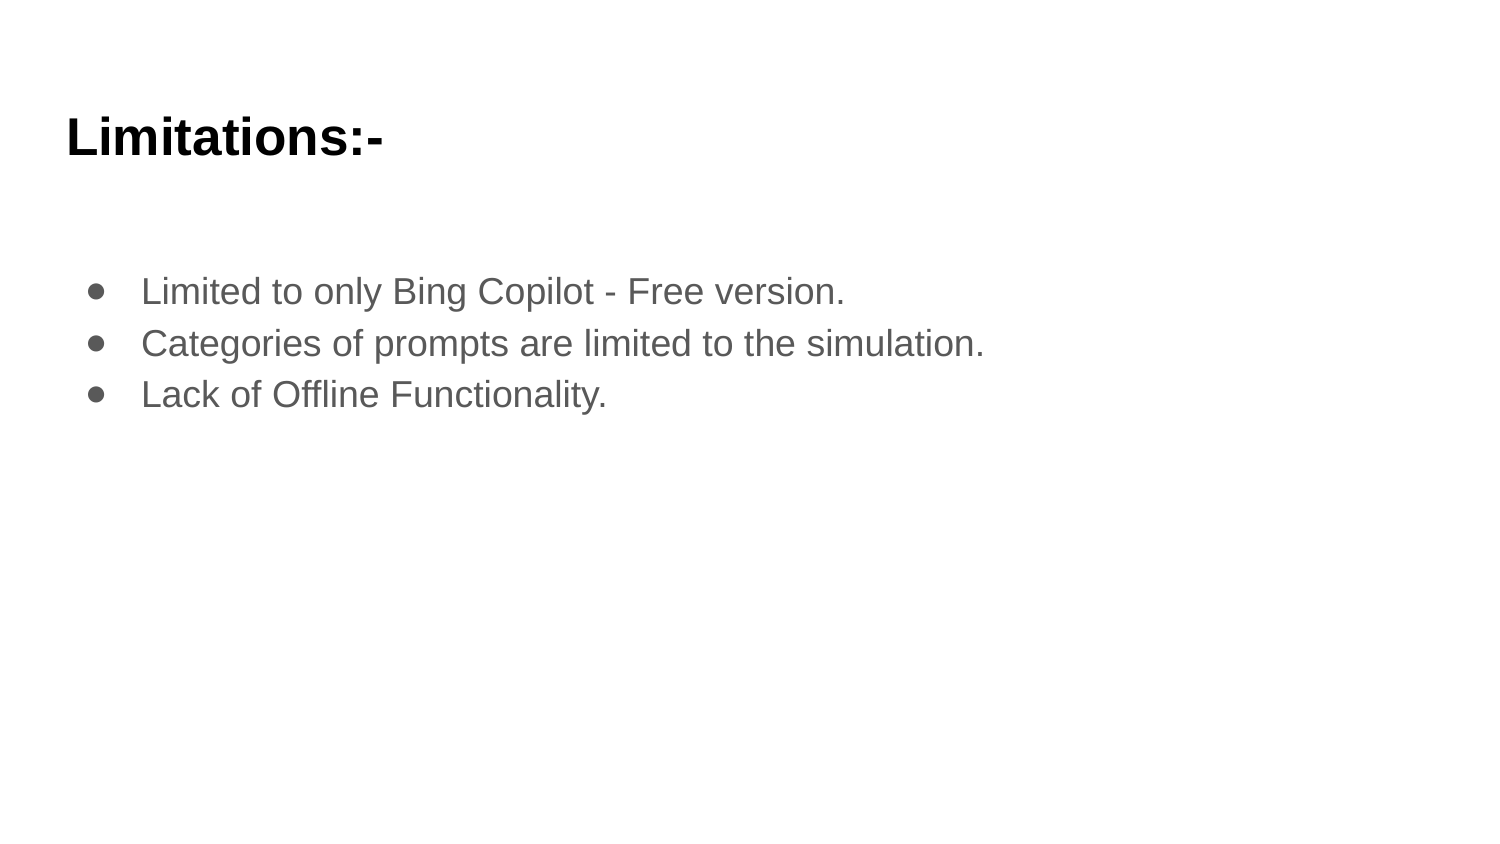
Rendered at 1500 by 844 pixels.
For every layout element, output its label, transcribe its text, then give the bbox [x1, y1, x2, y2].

list Limited to only Bing Copilot - Free version. Categories of prompts are limited to the simulation. Lack of Offline Functionality. [51, 245, 1449, 806]
title Limitations:- [51, 87, 1449, 181]
